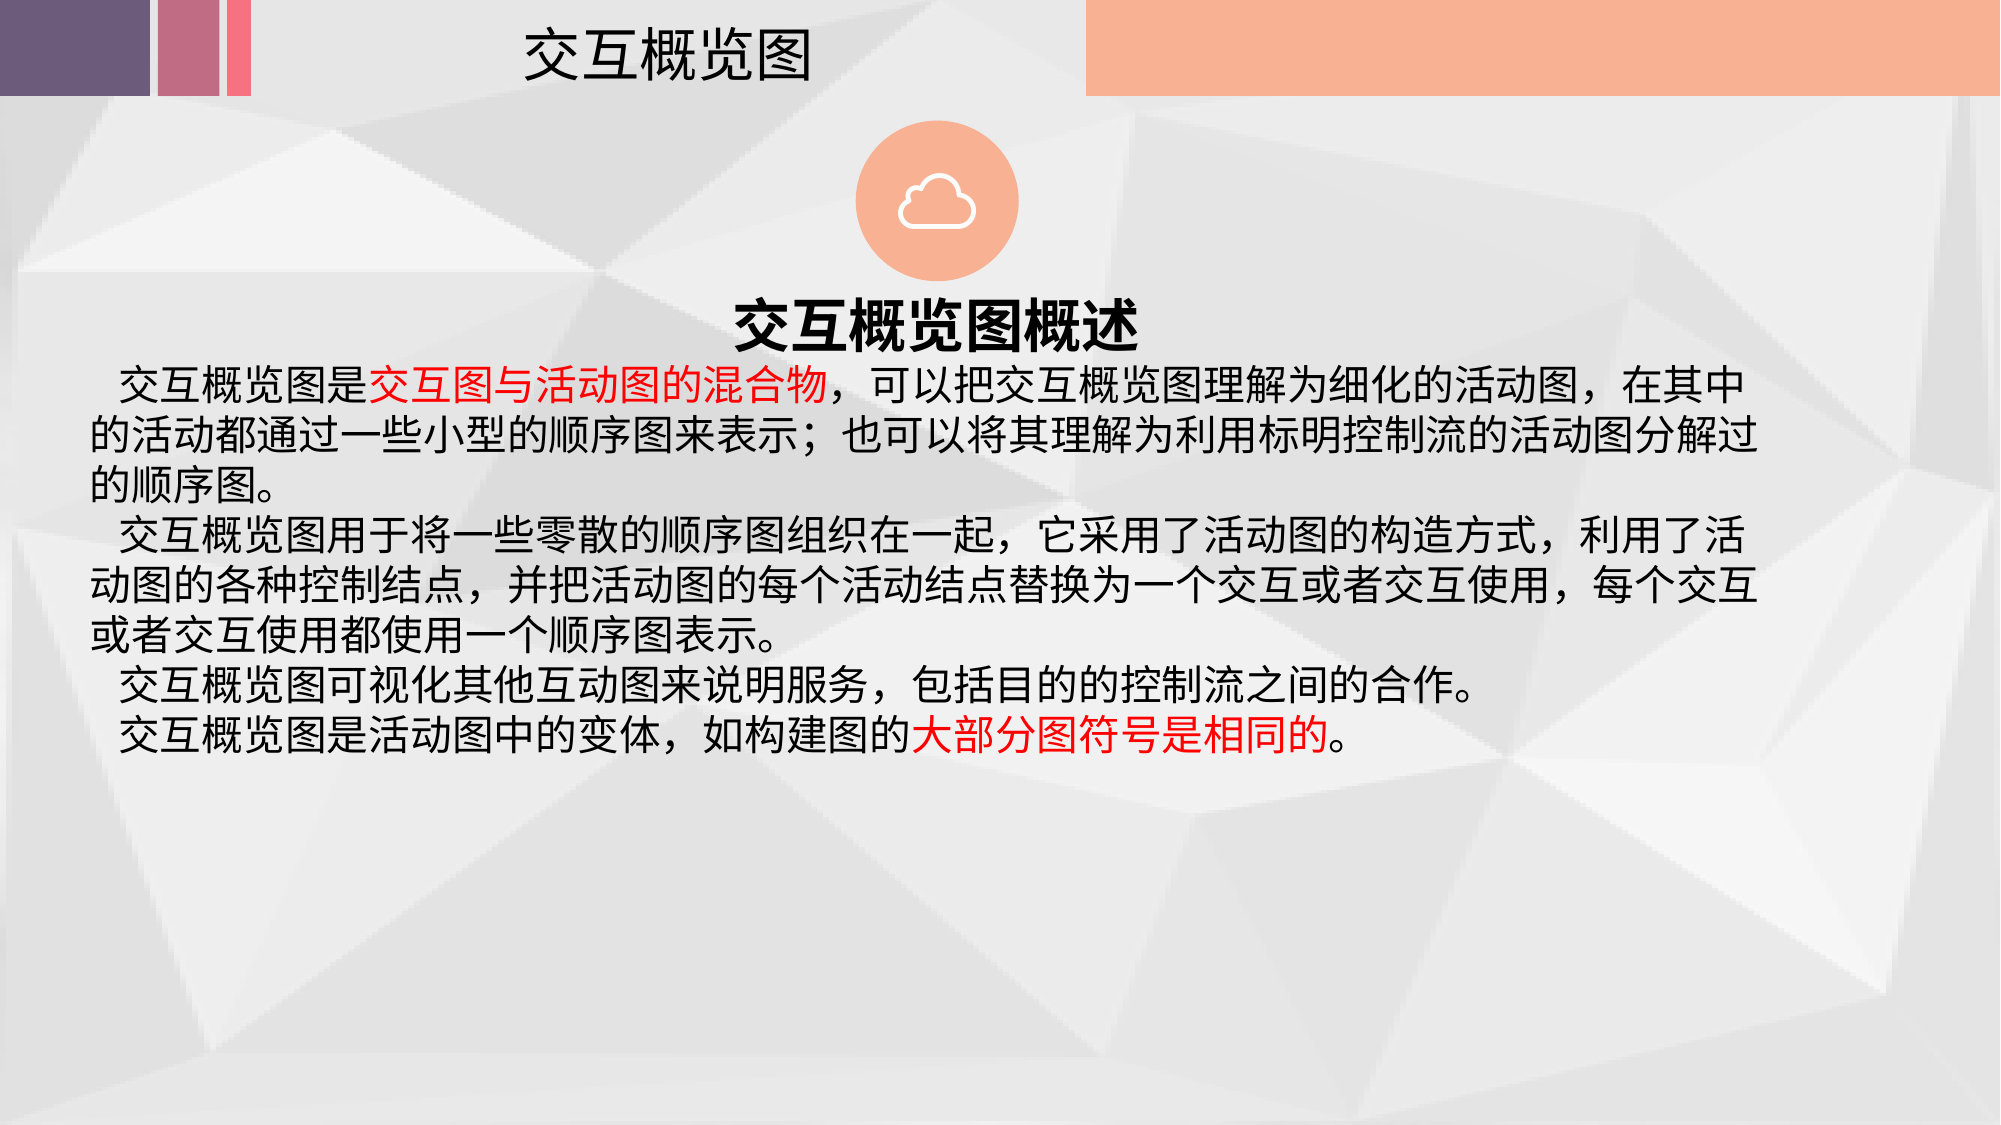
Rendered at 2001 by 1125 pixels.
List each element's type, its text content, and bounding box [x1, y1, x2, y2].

text_box 交互概览图 [508, 10, 830, 95]
text_box [157, 0, 220, 96]
text_box [1086, 0, 2000, 96]
text_box [0, 0, 150, 96]
text_box [227, 0, 251, 96]
picture [0, 0, 2001, 1125]
text_box 交互概览图概述 交互概览图是交互图与活动图的混合物，可以把交互概览图理解为细化的活动图，在其中的活动都通过一些小型的顺序图来表示；也可以将其理解为利用标明控制流的活动图分解过的顺序图。 交互概览图用于将一些零散的顺序图组织在一起，它采用了活动图的构造方式，利用了活动图的各种控制结点，并把活动图的每个活动结点替换为一个交互或者交互使用，每个交互或者交互使用都使用一个顺序图表示。 交互概览图可视化其他互动图来说明服务，包括目的的控制流之间的合作。 交互概览图是活动图中的变体，如构建图的大部分图符号是相同的。 [75, 281, 1797, 767]
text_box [855, 120, 1019, 282]
